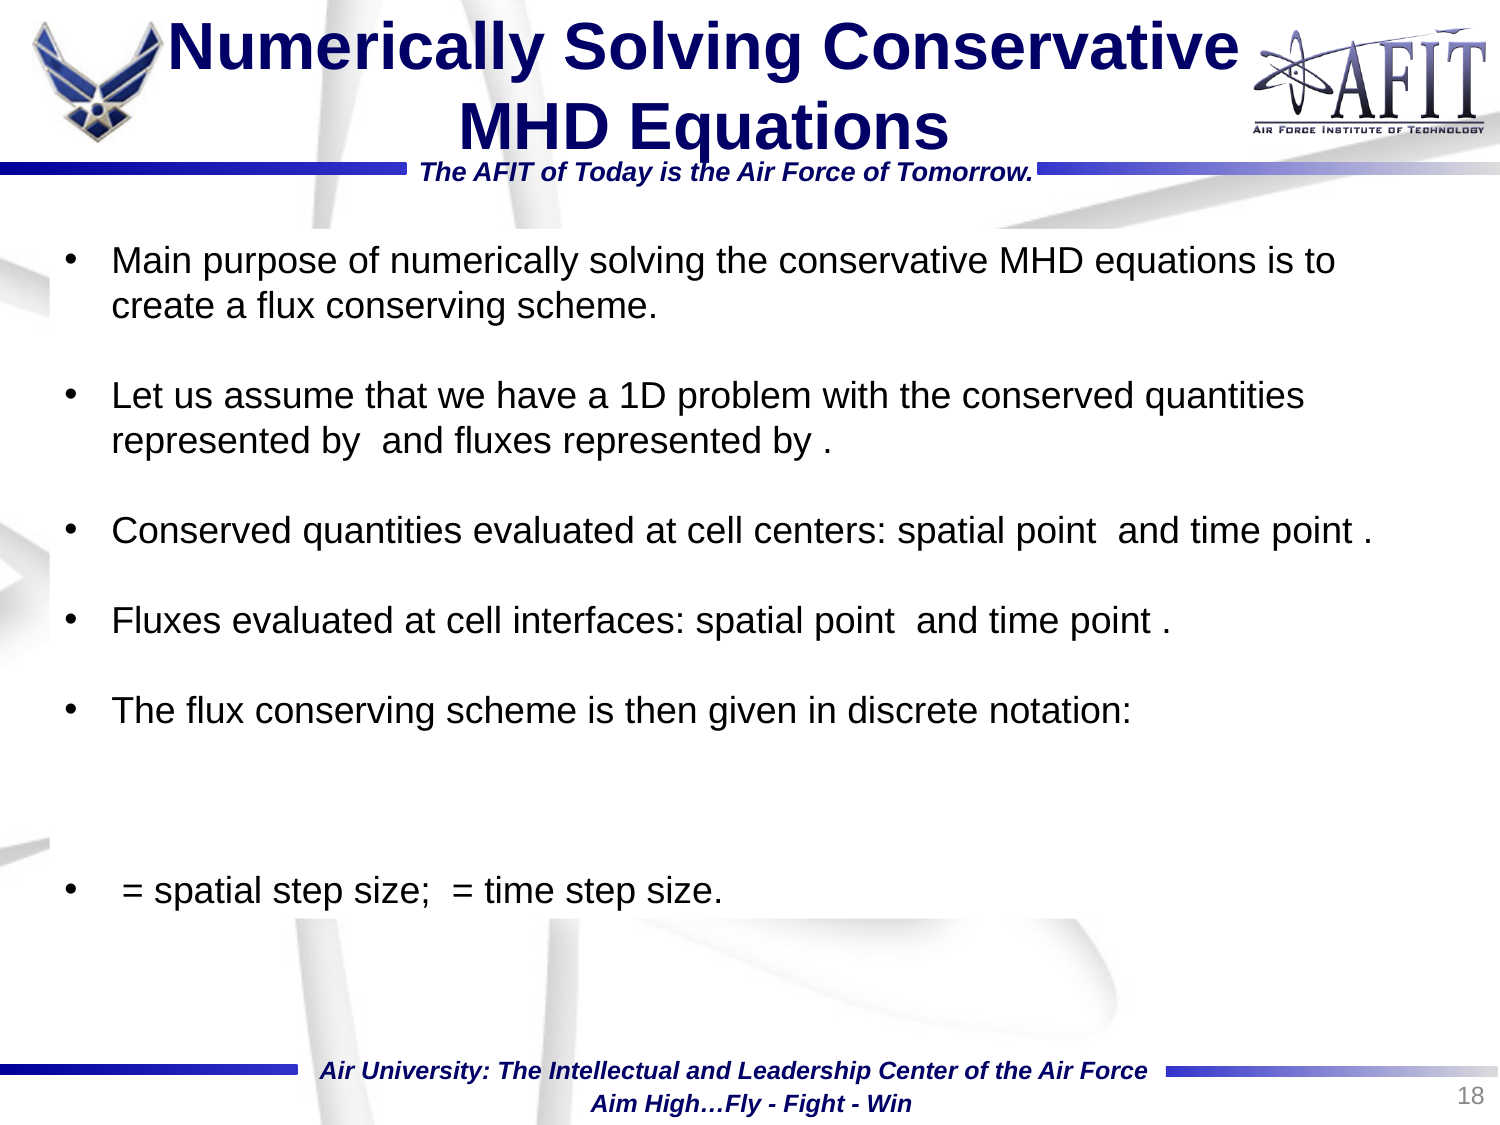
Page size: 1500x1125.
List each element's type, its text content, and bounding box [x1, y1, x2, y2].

picture [1020, 167, 1025, 177]
picture [0, 0, 113, 162]
picture [1297, 0, 1500, 162]
picture [594, 169, 601, 179]
picture [545, 169, 552, 179]
title Numerically Solving Conservative MHD Equations [113, 0, 1297, 167]
picture [610, 169, 616, 179]
picture [957, 169, 964, 179]
picture [868, 169, 875, 179]
picture [916, 169, 923, 179]
picture [0, 167, 1500, 1125]
slide_number 18 [1149, 1065, 1500, 1125]
picture [642, 167, 649, 176]
picture [994, 169, 1001, 179]
picture [803, 169, 810, 179]
